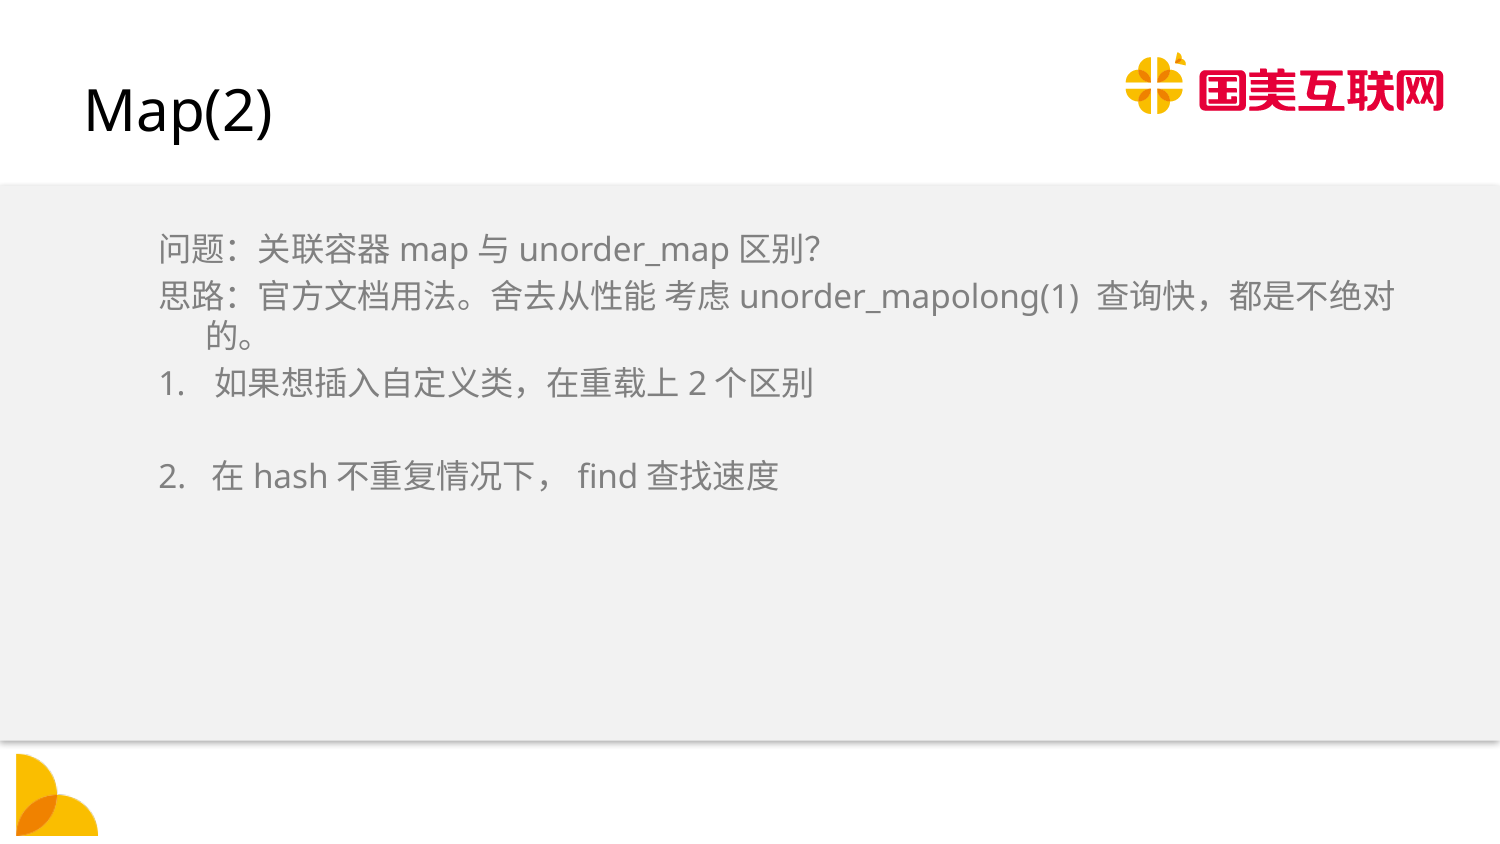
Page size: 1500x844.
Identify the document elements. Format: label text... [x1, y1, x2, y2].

picture [0, 740, 113, 836]
list 问题：关联容器map与unorder_map区别？ 思路：官方文档用法。舍去从性能 考虑unorder_mapolong(1) 查询快，都是不绝对的。 如果想插入自定义类，在重载上2个区别 2. 在hash不重复情况下，find查找速度 [68, 221, 1419, 694]
title Map(2) [68, 37, 1419, 179]
picture [1419, 43, 1465, 128]
